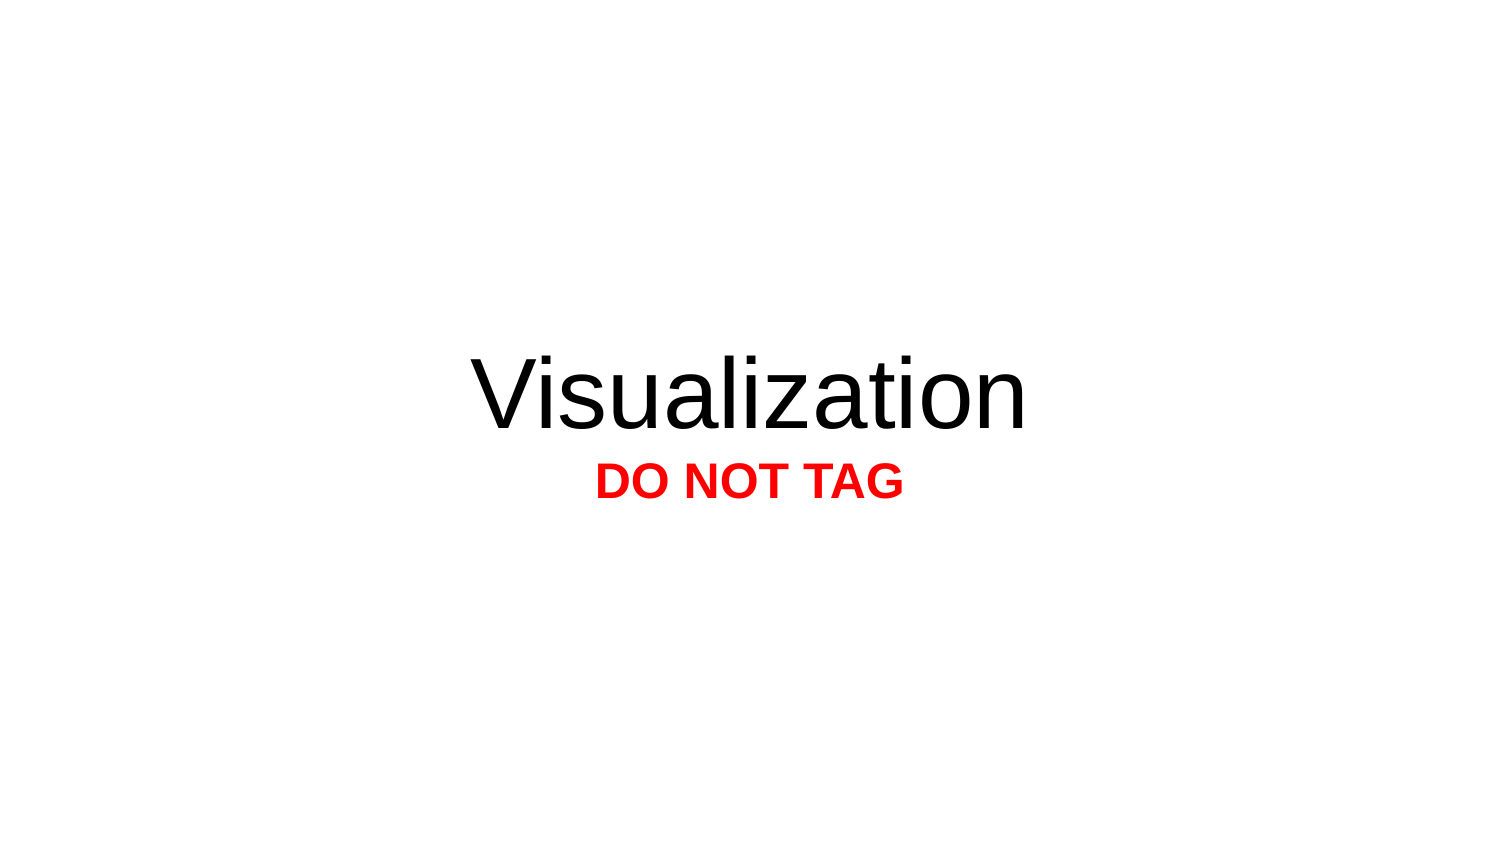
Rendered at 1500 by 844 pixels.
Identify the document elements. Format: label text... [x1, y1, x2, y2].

text_box Visualization DO NOT TAG [104, 313, 1396, 524]
